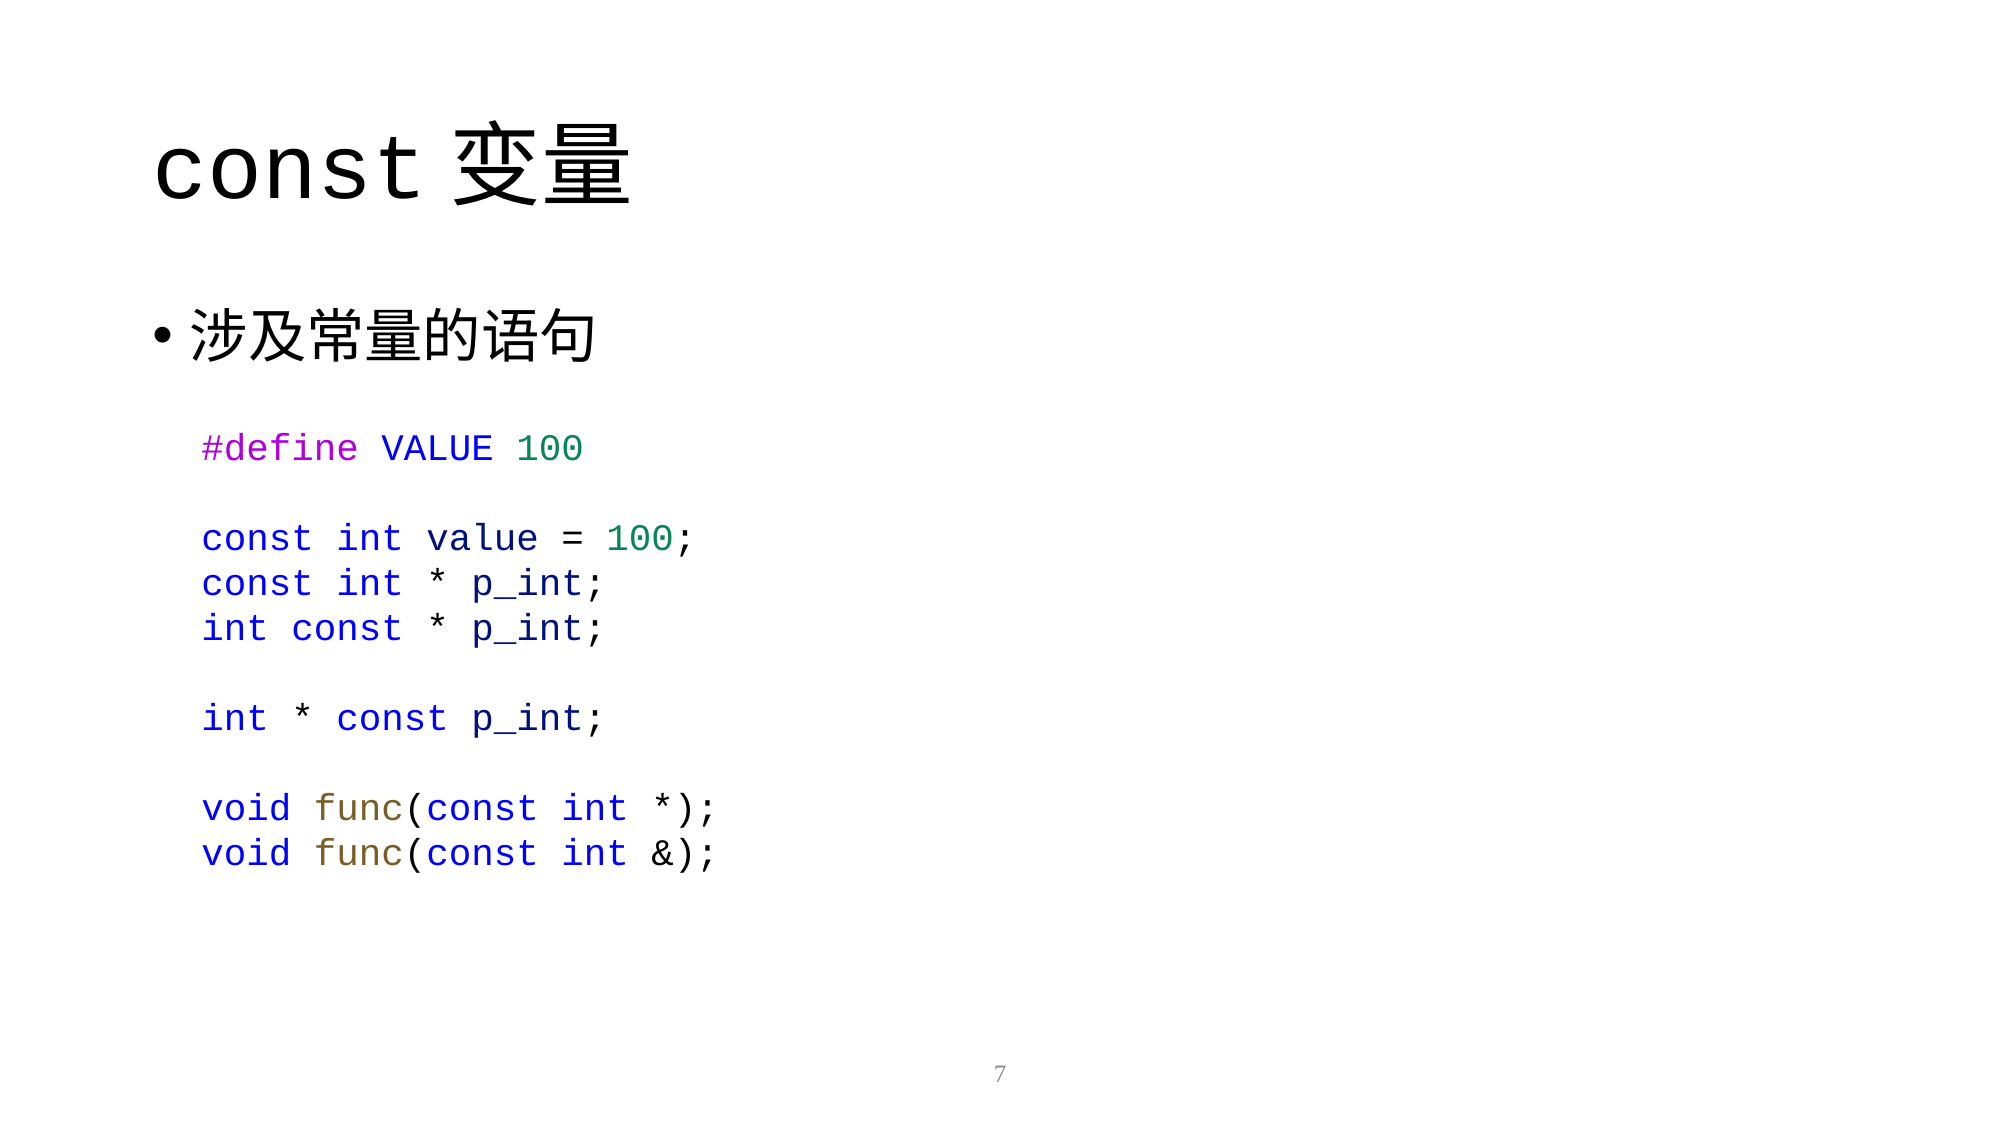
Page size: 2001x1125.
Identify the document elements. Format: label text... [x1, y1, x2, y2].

text_box #define VALUE 100 const int value = 100; const int * p_int; int const * p_int; int * const p_int; void func(const int *); void func(const int &); [186, 415, 1187, 881]
slide_number 7 [938, 1042, 1062, 1103]
list 涉及常量的语句 [137, 299, 1863, 1014]
title const变量 [137, 59, 1863, 278]
